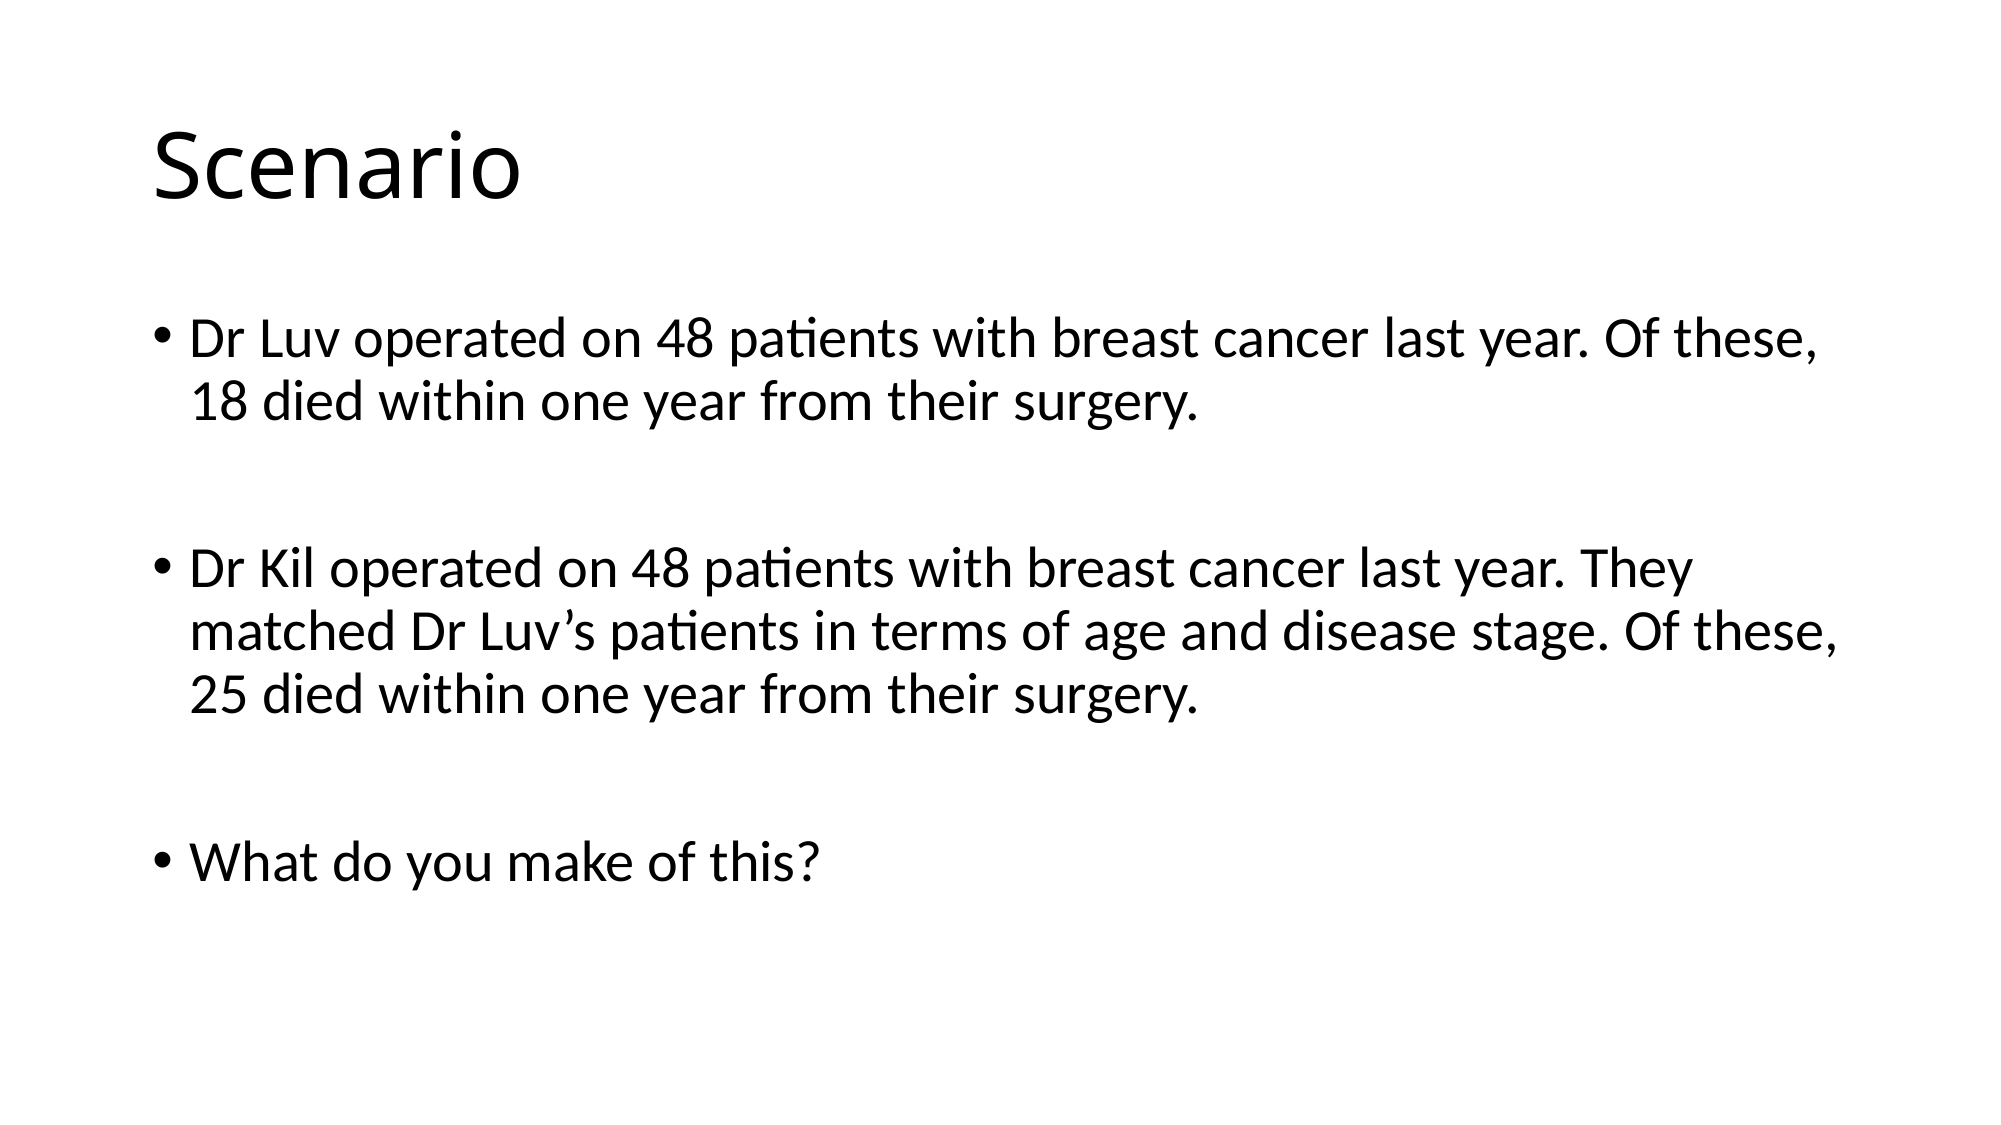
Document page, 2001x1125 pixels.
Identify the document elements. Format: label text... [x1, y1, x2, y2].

title Scenario [137, 59, 1863, 278]
list Dr Luv operated on 48 patients with breast cancer last year. Of these, 18 died within one year from their surgery. Dr Kil operated on 48 patients with breast cancer last year. They matched Dr Luv’s patients in terms of age and disease stage. Of these, 25 died within one year from their surgery. What do you make of this? [137, 299, 1863, 1014]
